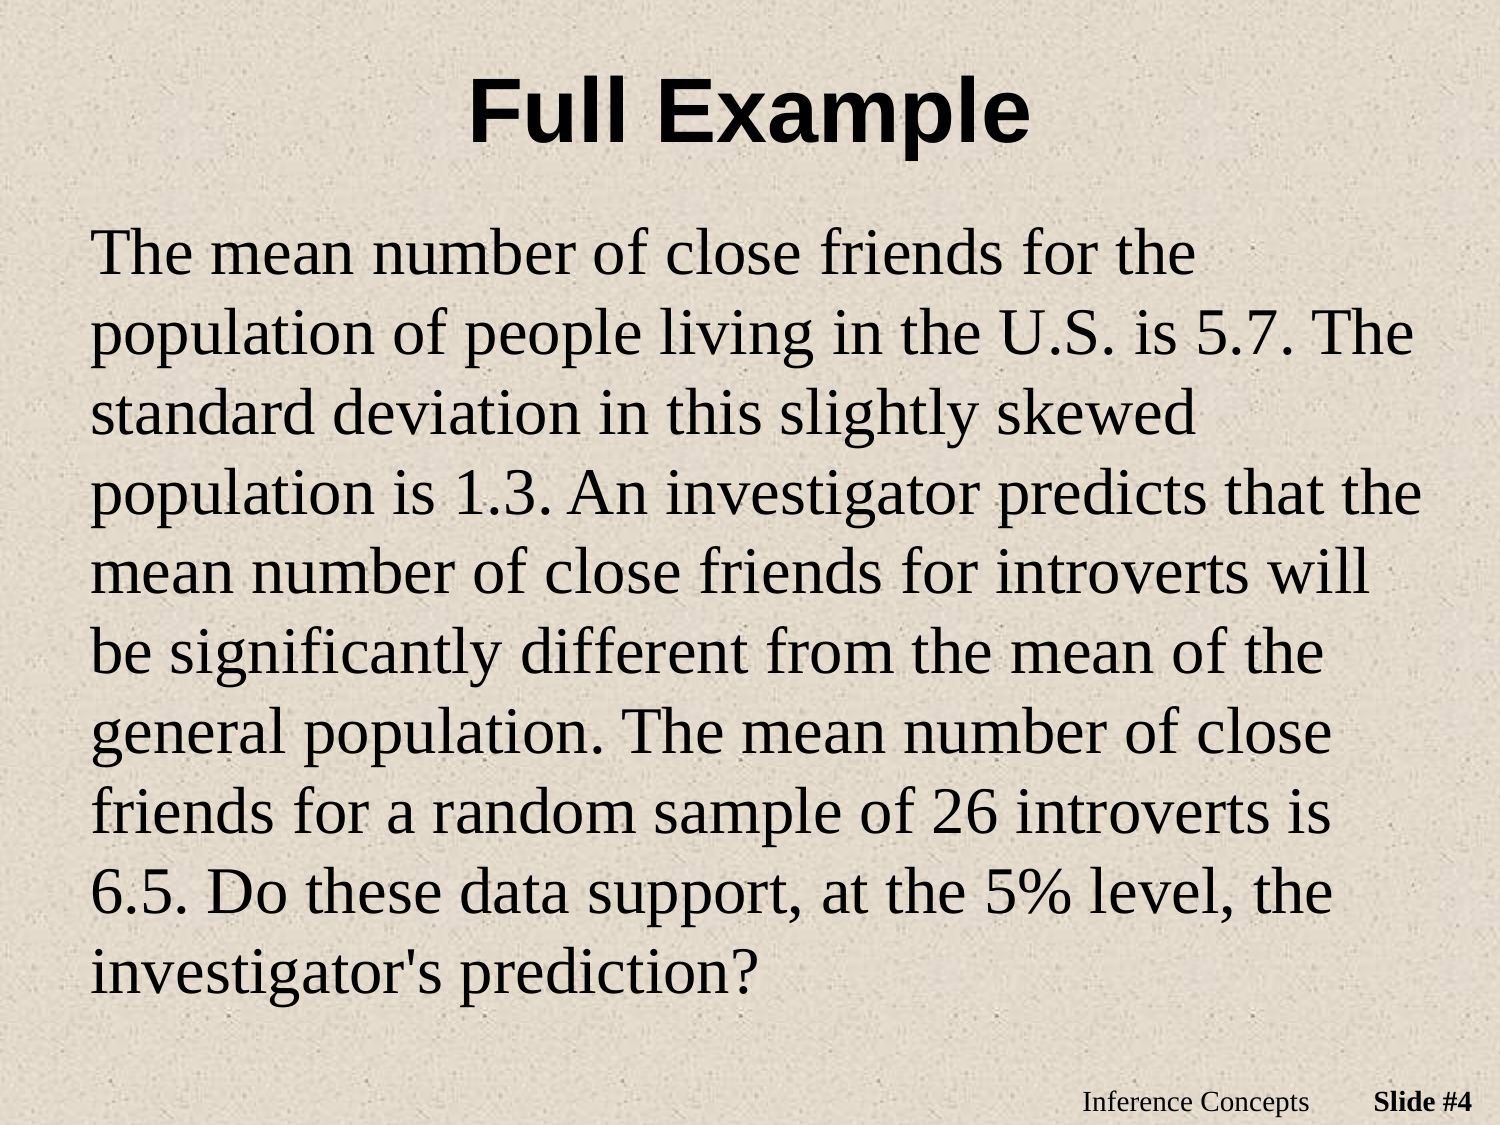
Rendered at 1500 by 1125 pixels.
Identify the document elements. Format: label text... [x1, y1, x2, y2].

list The mean number of close friends for the population of people living in the U.S. is 5.7. The standard deviation in this slightly skewed population is 1.3. An investigator predicts that the mean number of close friends for introverts will be significantly different from the mean of the general population. The mean number of close friends for a random sample of 26 introverts is 6.5. Do these data support, at the 5% level, the investigator's prediction? [74, 199, 1451, 1051]
picture [0, 0, 1500, 1125]
title Full Example [112, 12, 1388, 199]
slide_number Slide #4 [1324, 1074, 1488, 1101]
footer Inference Concepts [849, 1074, 1326, 1113]
